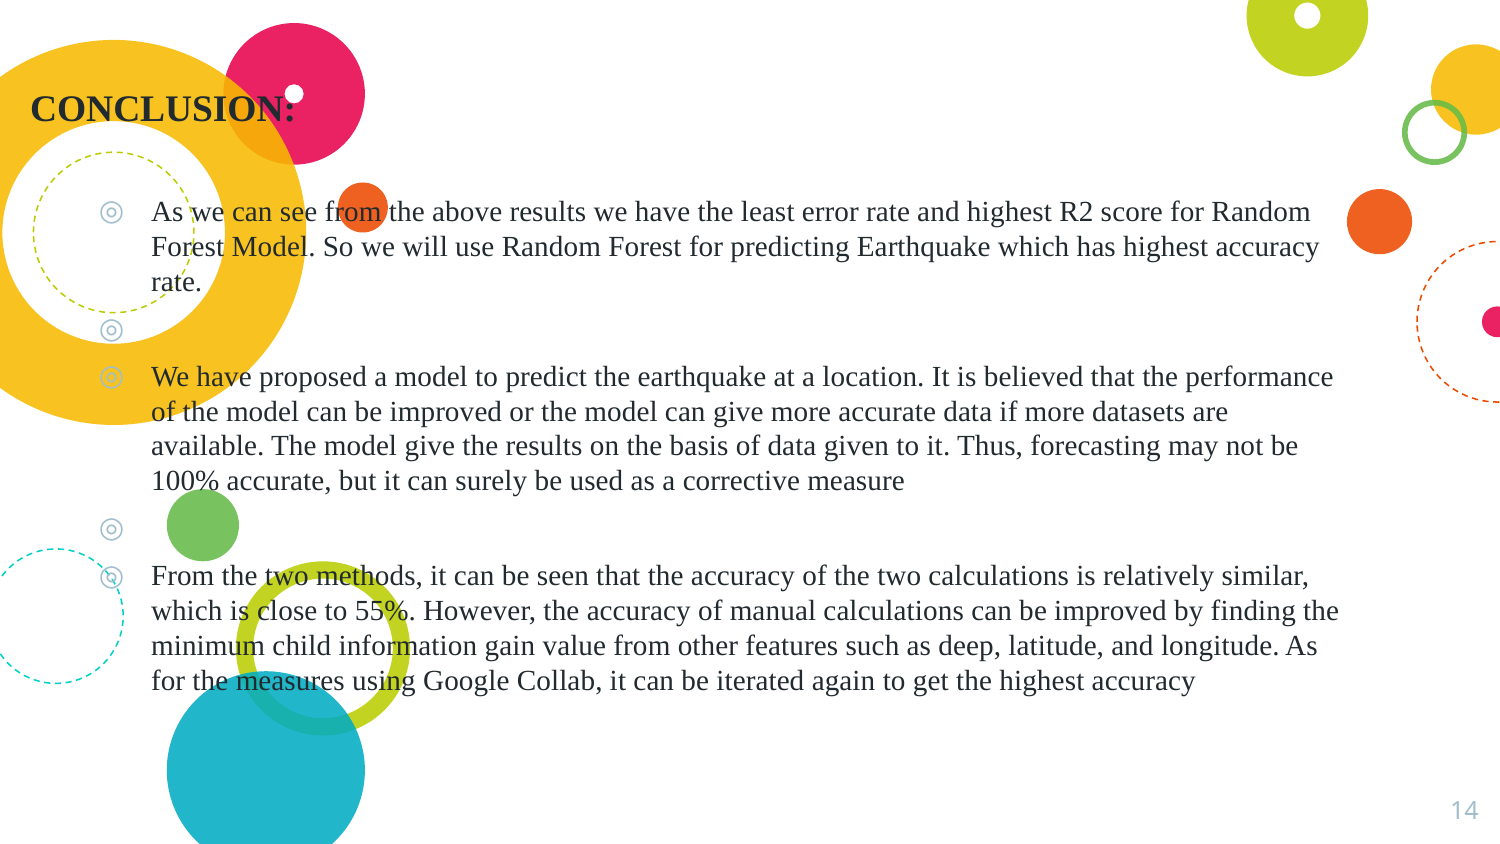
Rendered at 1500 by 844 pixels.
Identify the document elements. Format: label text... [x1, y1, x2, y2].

slide_number 14 [1416, 779, 1494, 844]
list As we can see from the above results we have the least error rate and highest R2 score for Random Forest Model. So we will use Random Forest for predicting Earthquake which has highest accuracy rate. We have proposed a model to predict the earthquake at a location. It is believed that the performance of the model can be improved or the model can give more accurate data if more datasets are available. The model give the results on the basis of data given to it. Thus, forecasting may not be 100% accurate, but it can surely be used as a corrective measure From the two methods, it can be seen that the accuracy of the two calculations is relatively similar, which is close to 55%. However, the accuracy of manual calculations can be improved by finding the minimum child information gain value from other features such as deep, latitude, and longitude. As for the measures using Google Collab, it can be iterated again to get the highest accuracy [60, 176, 1364, 732]
title CONCLUSION: [14, 38, 881, 145]
